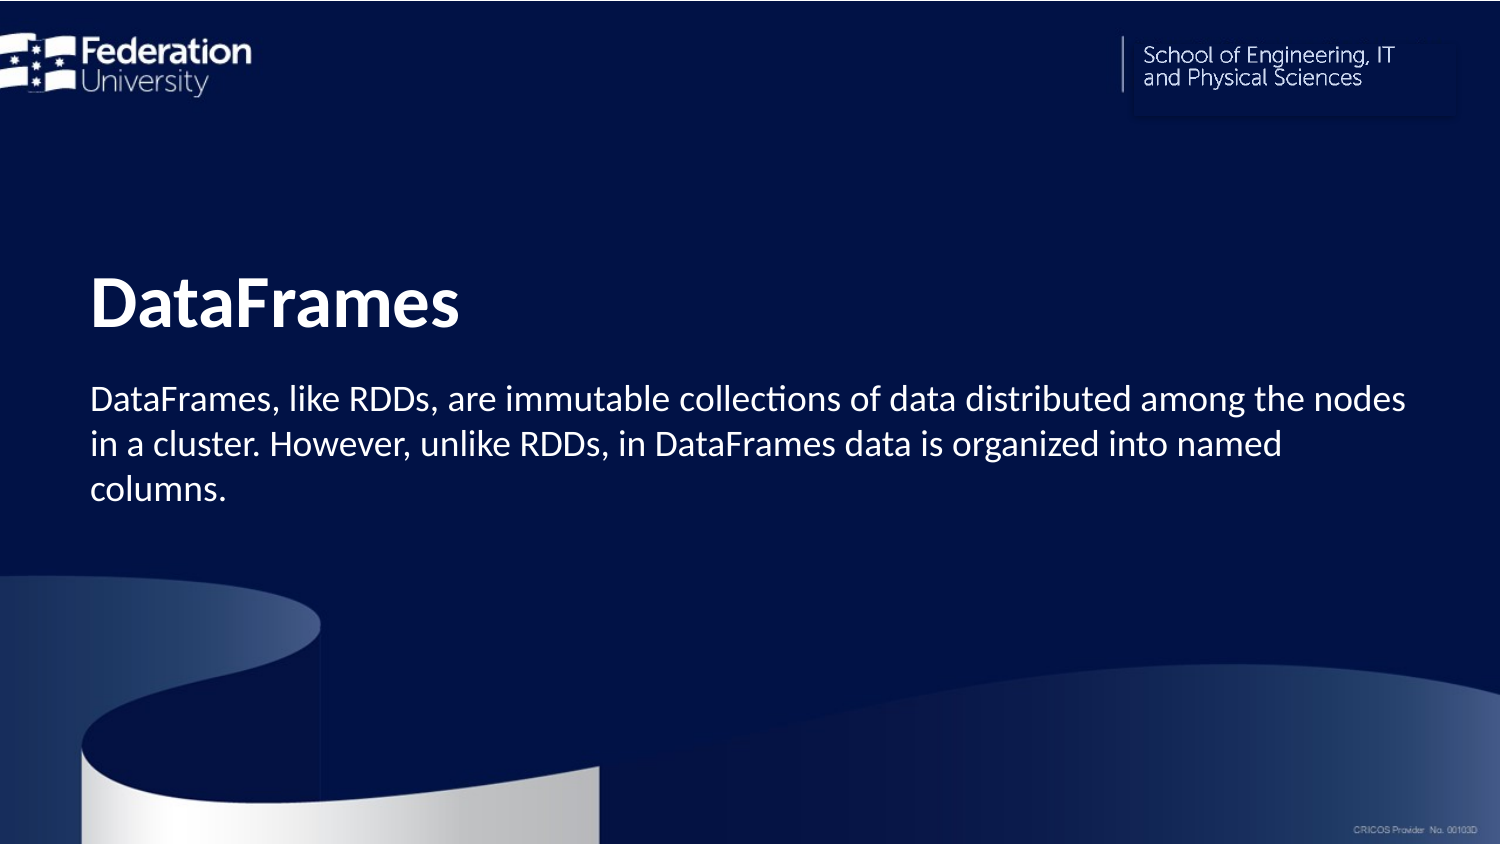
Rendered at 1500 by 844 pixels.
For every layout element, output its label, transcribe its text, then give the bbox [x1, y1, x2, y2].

title DataFrames [75, 209, 1425, 350]
list DataFrames, like RDDs, are immutable collections of data distributed among the nodes in a cluster. However, unlike RDDs, in DataFrames data is organized into named columns. [75, 366, 1425, 679]
picture [0, 0, 1500, 844]
